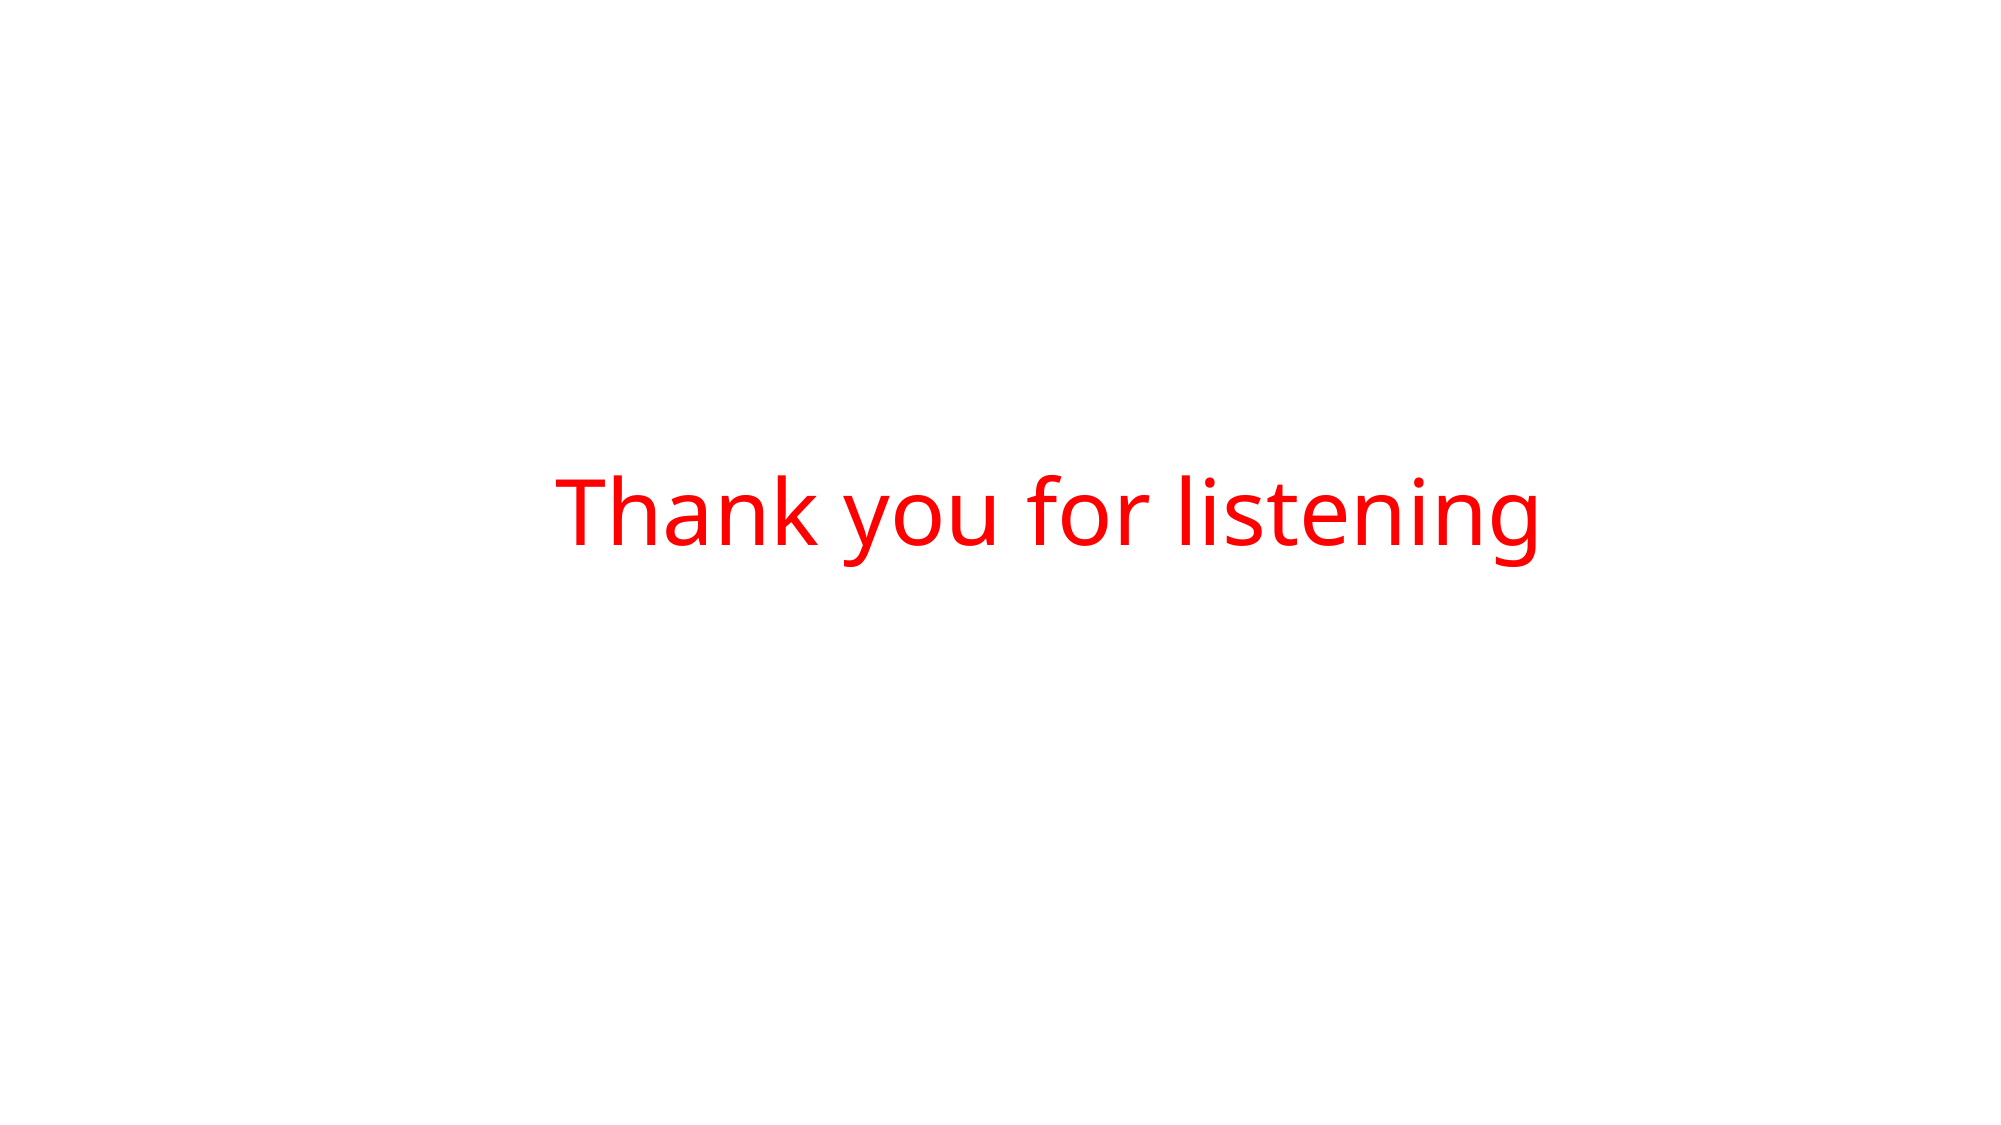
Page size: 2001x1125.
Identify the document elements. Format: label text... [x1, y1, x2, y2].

title Thank you for listening [540, 423, 1619, 608]
